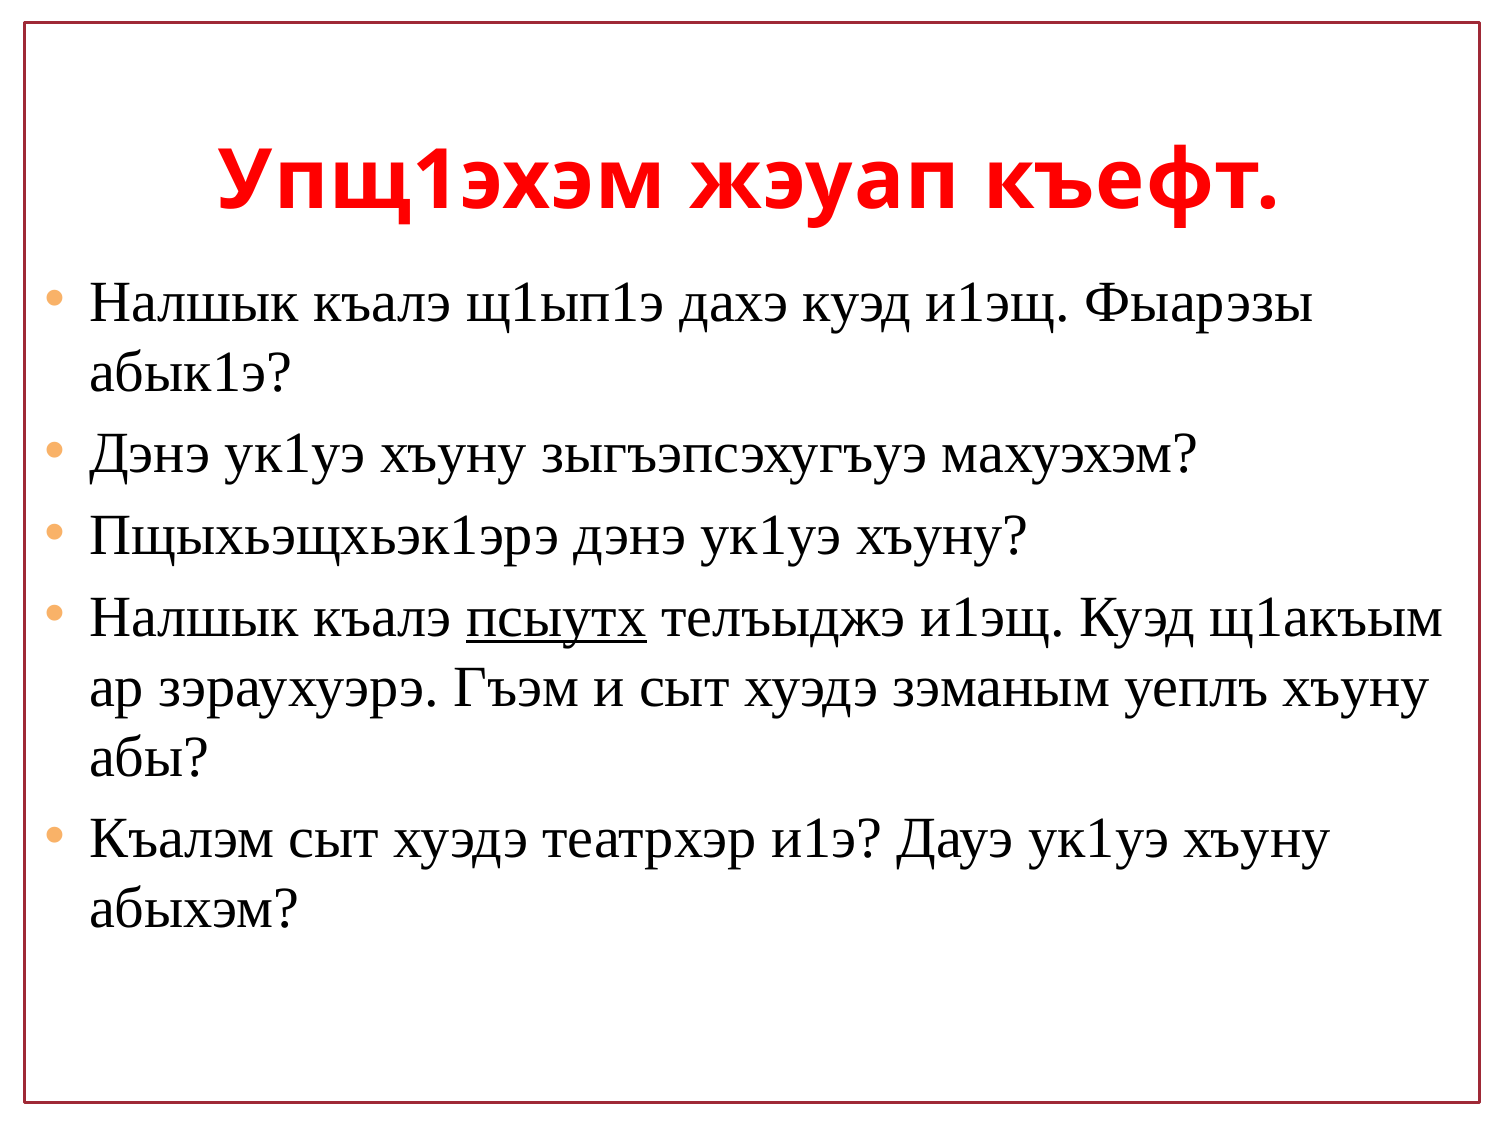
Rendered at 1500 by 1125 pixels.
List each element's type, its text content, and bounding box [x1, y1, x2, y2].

list Налшык къалэ щ1ып1э дахэ куэд и1эщ. Фыарэзы абык1э? Дэнэ ук1уэ хъуну зыгъэпсэхугъуэ махуэхэм? Пщыхьэщхьэк1эрэ дэнэ ук1уэ хъуну? Налшык къалэ псыутх телъыджэ и1эщ. Куэд щ1акъым ар зэраухуэрэ. Гъэм и сыт хуэдэ зэманым уеплъ хъуну абы? Къалэм сыт хуэдэ театрхэр и1э? Дауэ ук1уэ хъуну абыхэм? [29, 255, 1471, 1094]
title Упщ1эхэм жэуап къефт. [75, 45, 1425, 233]
